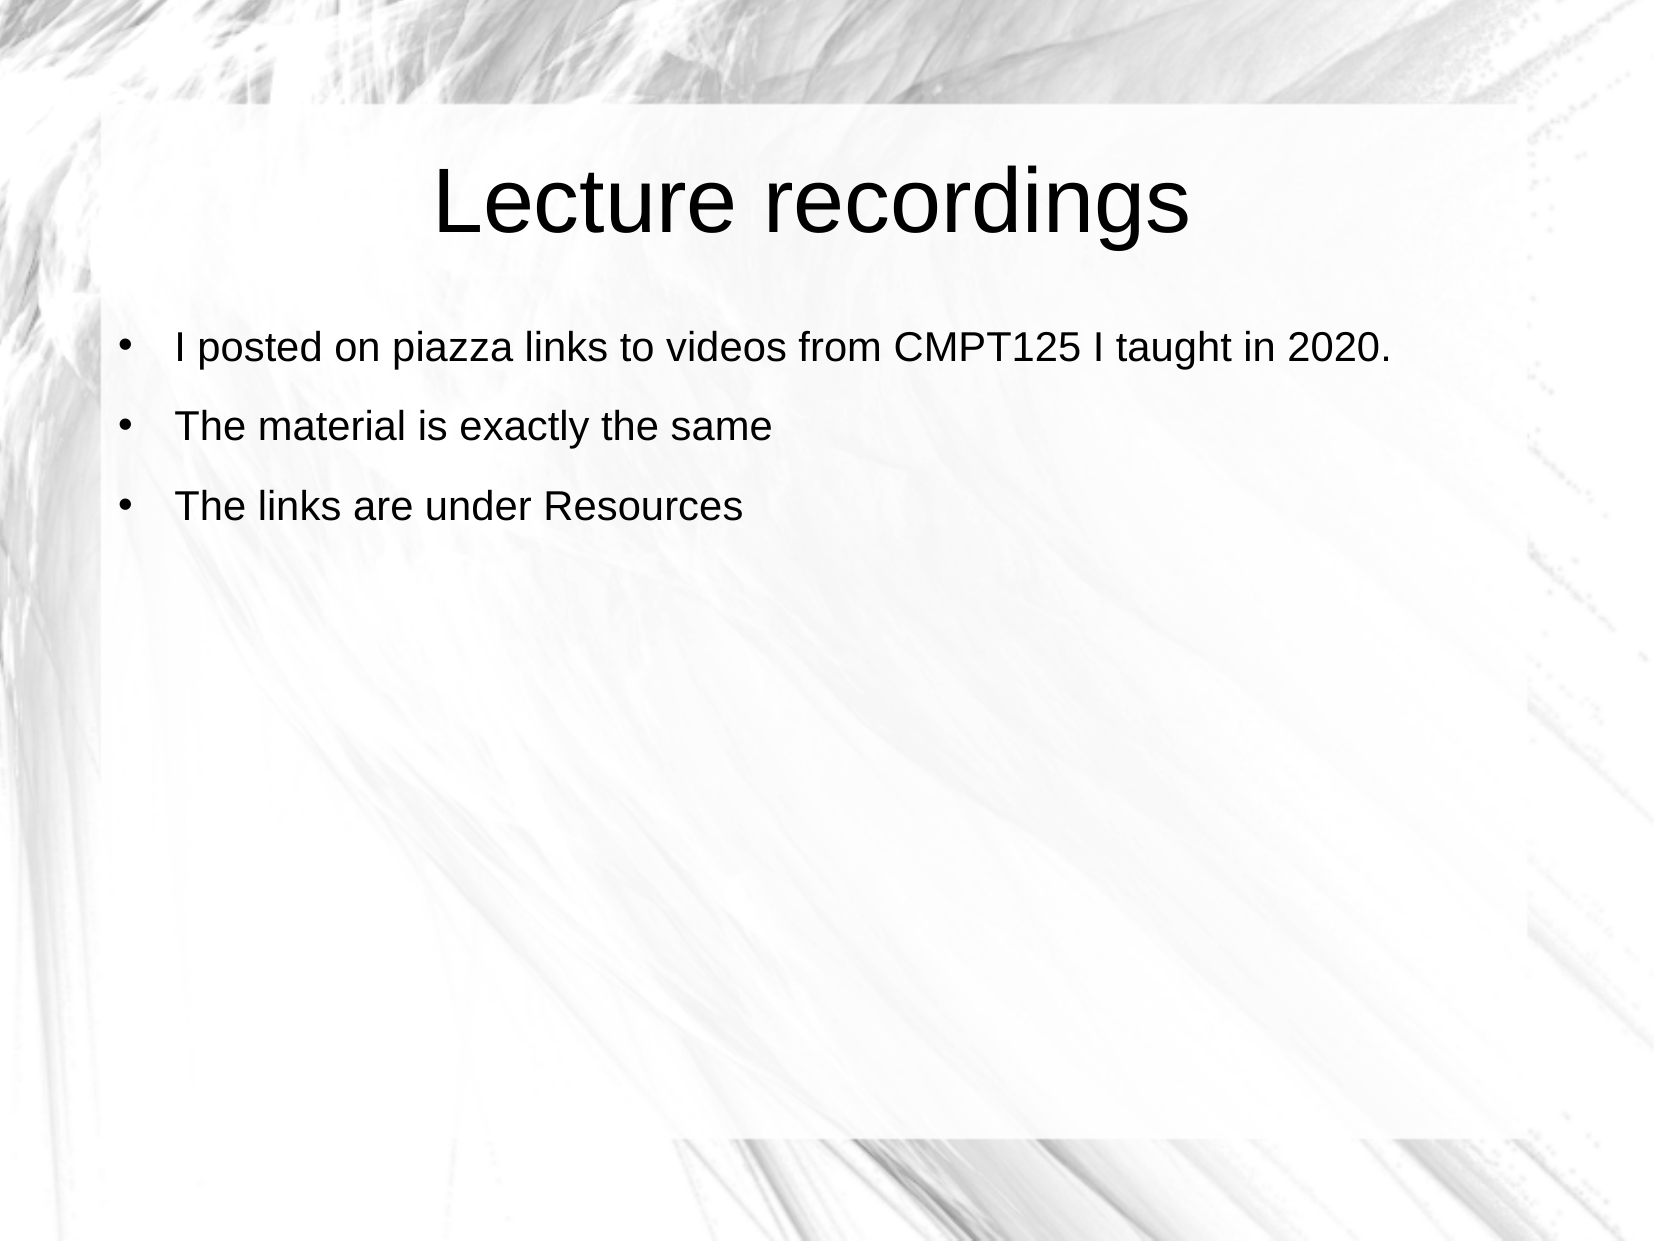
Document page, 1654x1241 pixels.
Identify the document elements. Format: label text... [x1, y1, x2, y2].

title Lecture recordings [118, 112, 1506, 281]
picture [0, 0, 1654, 1241]
list I posted on piazza links to videos from CMPT125 I taught in 2020. The material is exactly the same The links are under Resources [118, 319, 1571, 1102]
